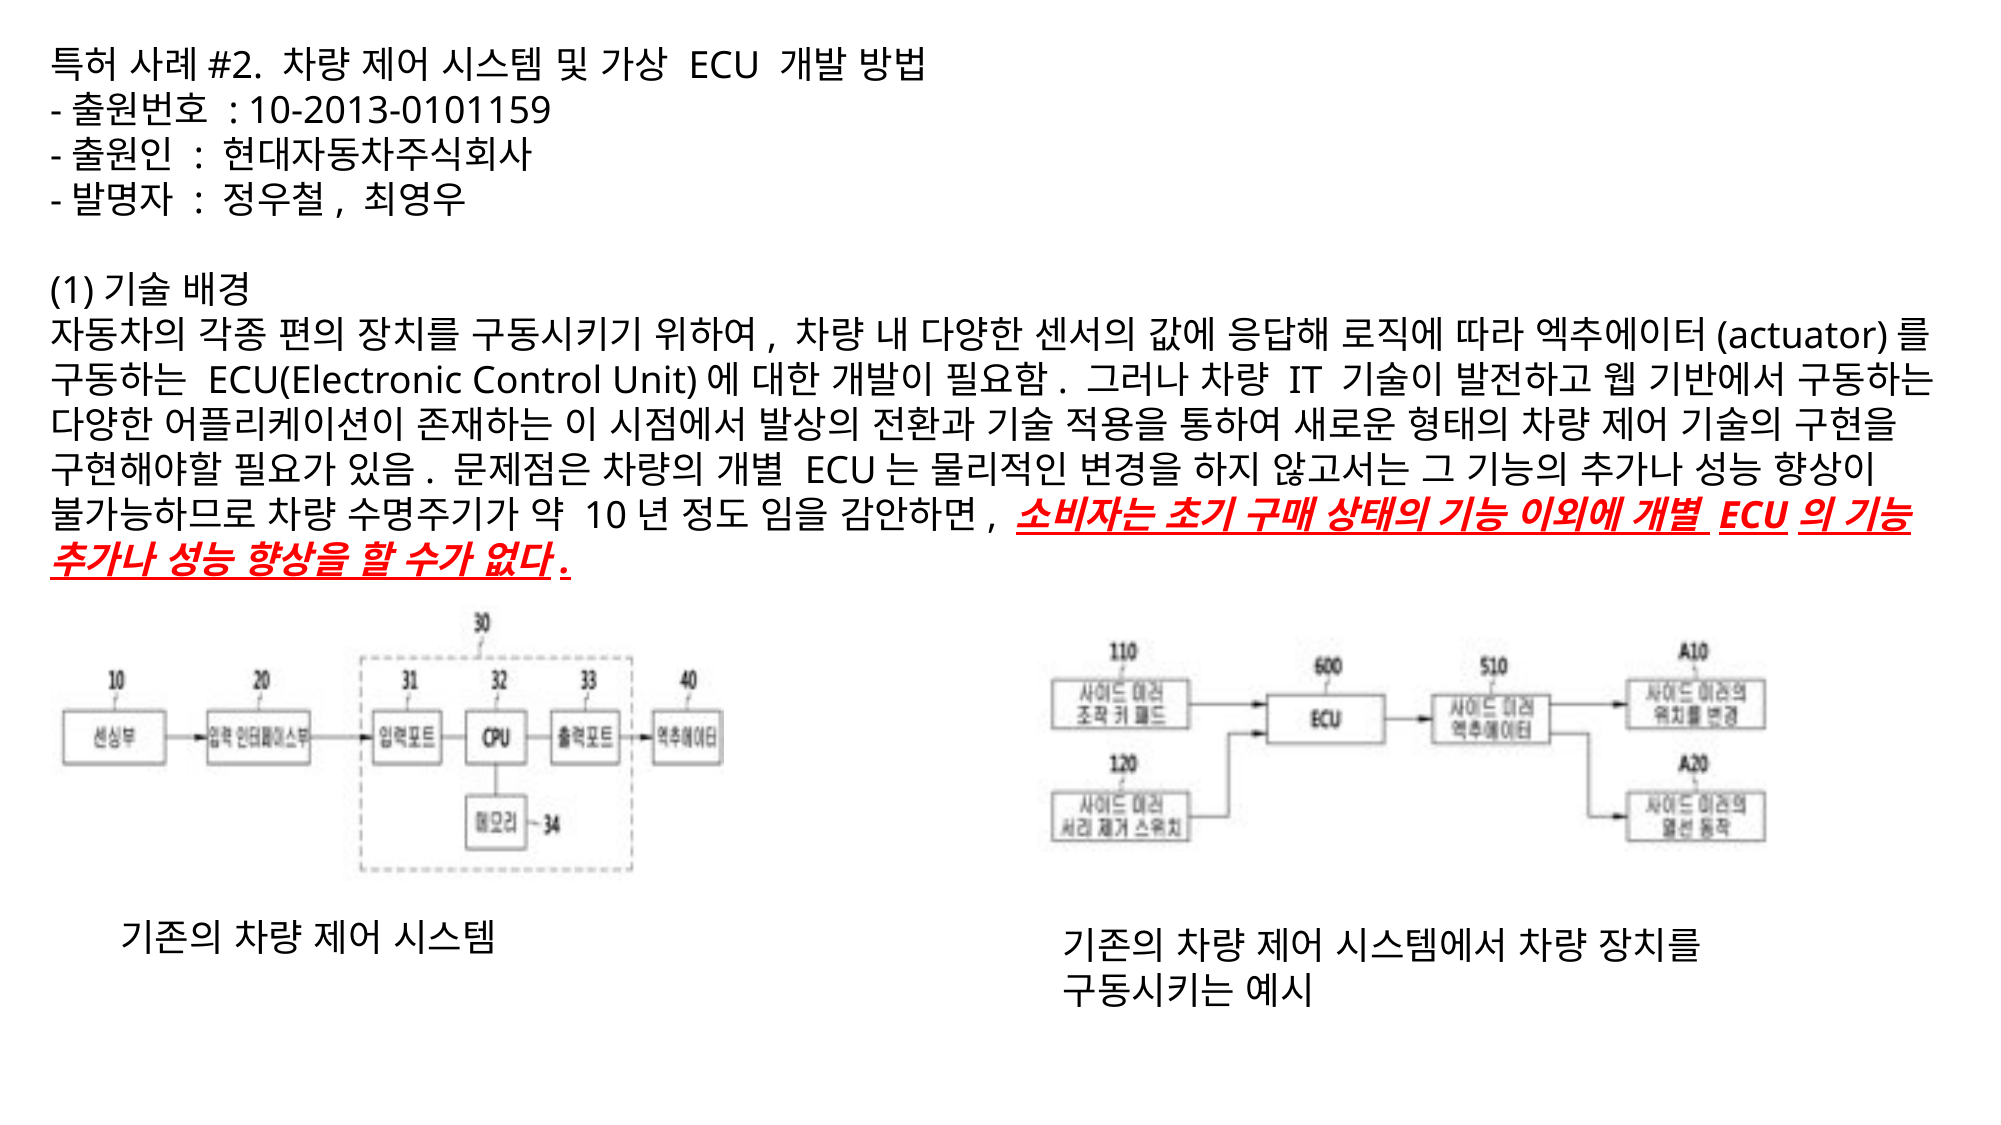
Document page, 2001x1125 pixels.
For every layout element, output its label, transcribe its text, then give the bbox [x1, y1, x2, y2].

text_box 특허 사례#2. 차량 제어 시스템 및 가상 ECU 개발 방법 -출원번호 : 10-2013-0101159 -출원인 : 현대자동차주식회사 -발명자 : 정우철, 최영우 (1)기술 배경 자동차의 각종 편의 장치를 구동시키기 위하여, 차량 내 다양한 센서의 값에 응답해 로직에 따라 엑추에이터(actuator)를 구동하는 ECU(Electronic Control Unit)에 대한 개발이 필요함. 그러나 차량 IT 기술이 발전하고 웹 기반에서 구동하는 다양한 어플리케이션이 존재하는 이 시점에서 발상의 전환과 기술 적용을 통하여 새로운 형태의 차량 제어 기술의 구현을 구현해야할 필요가 있음. 문제점은 차량의 개별 ECU는 물리적인 변경을 하지 않고서는 그 기능의 추가나 성능 향상이 불가능하므로 차량 수명주기가 약 10년 정도 임을 감안하면, 소비자는 초기 구매 상태의 기능 이외에 개별 ECU의 기능 추가나 성능 향상을 할 수가 없다. [35, 33, 1978, 634]
text_box 기존의 차량 제어 시스템에서 차량 장치를 구동시키는 예시 [1047, 914, 1813, 1020]
picture [1037, 615, 1779, 852]
picture [51, 605, 724, 884]
text_box 기존의 차량 제어 시스템 [105, 906, 603, 967]
